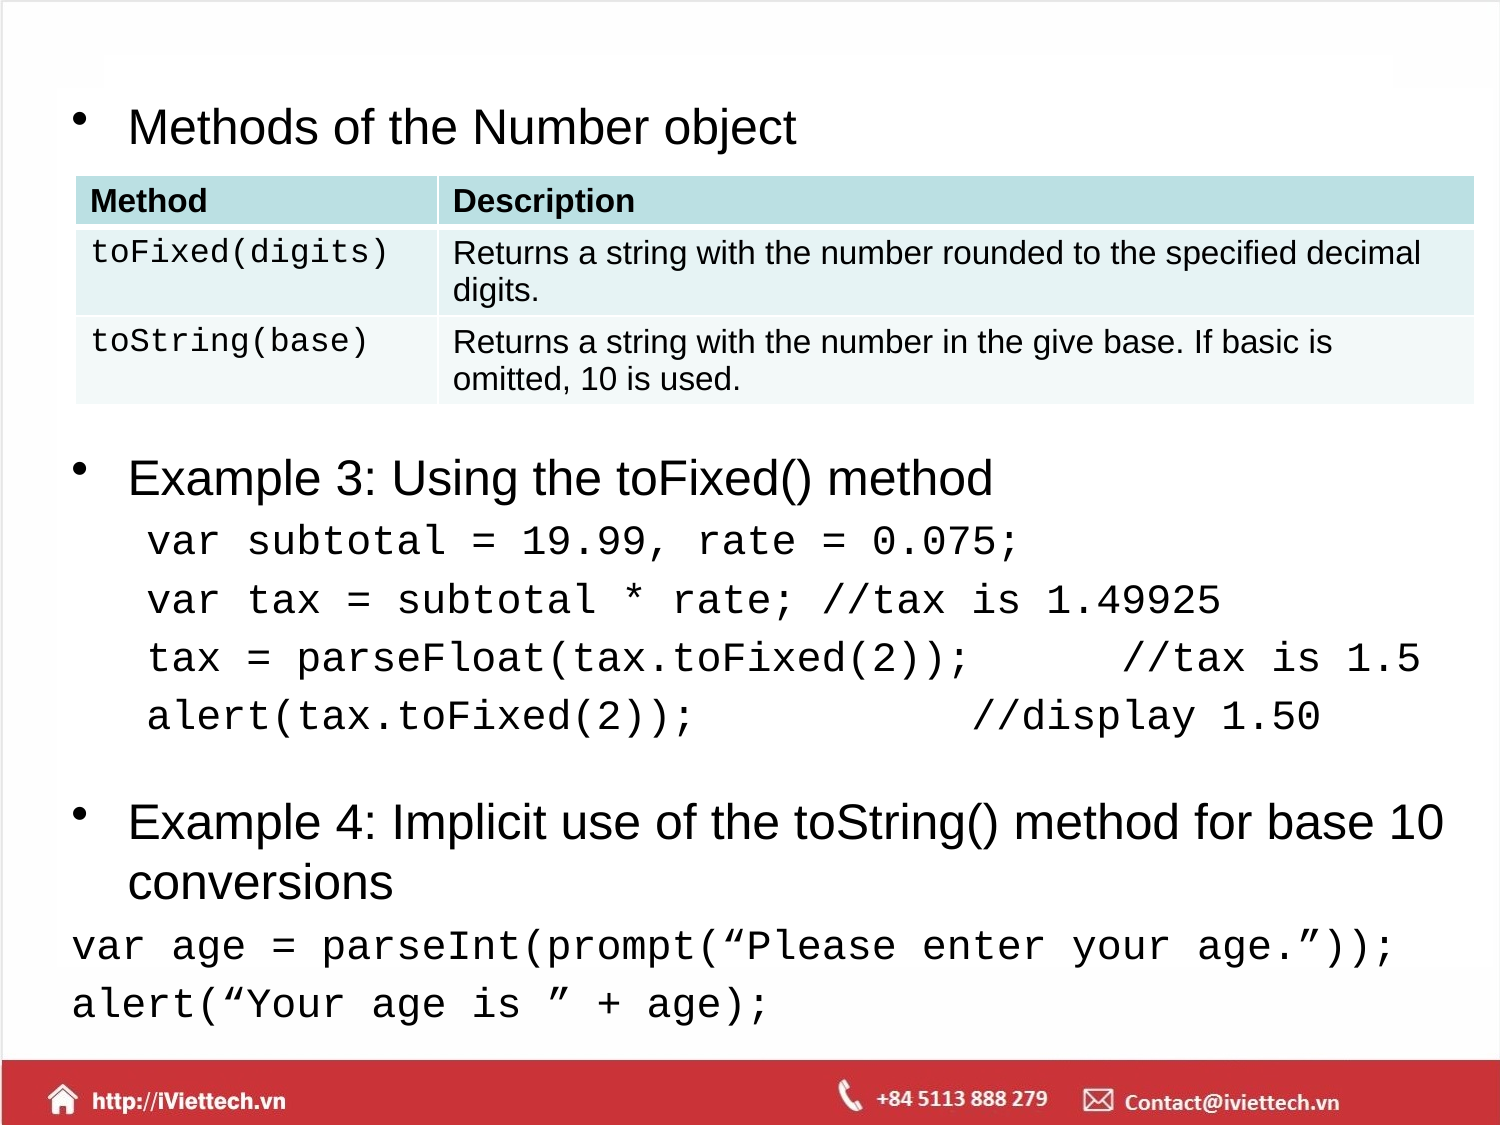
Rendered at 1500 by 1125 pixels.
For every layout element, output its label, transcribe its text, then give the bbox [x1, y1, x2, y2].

table_cell toFixed(digits) [76, 230, 437, 315]
table_cell Returns a string with the number rounded to the specified decimal digits. [439, 230, 1474, 315]
picture [0, 0, 1500, 1125]
table_cell toString(base) [76, 317, 437, 404]
table_cell Returns a string with the number in the give base. If basic is omitted, 10 is used. [439, 317, 1474, 404]
list Methods of the Number object Example 3: Using the toFixed() method var subtotal = 19.99, rate = 0.075; var tax = subtotal * rate; //tax is 1.49925 tax = parseFloat(tax.toFixed(2)); //tax is 1.5 alert(tax.toFixed(2)); //display 1.50 Example 4: Implicit use of the toString() method for base 10 conversions var age = parseInt(prompt(“Please enter your age.”)); alert(“Your age is ” + age); [56, 87, 1495, 968]
table_header Method [76, 176, 437, 224]
table_header Description [439, 176, 1474, 224]
